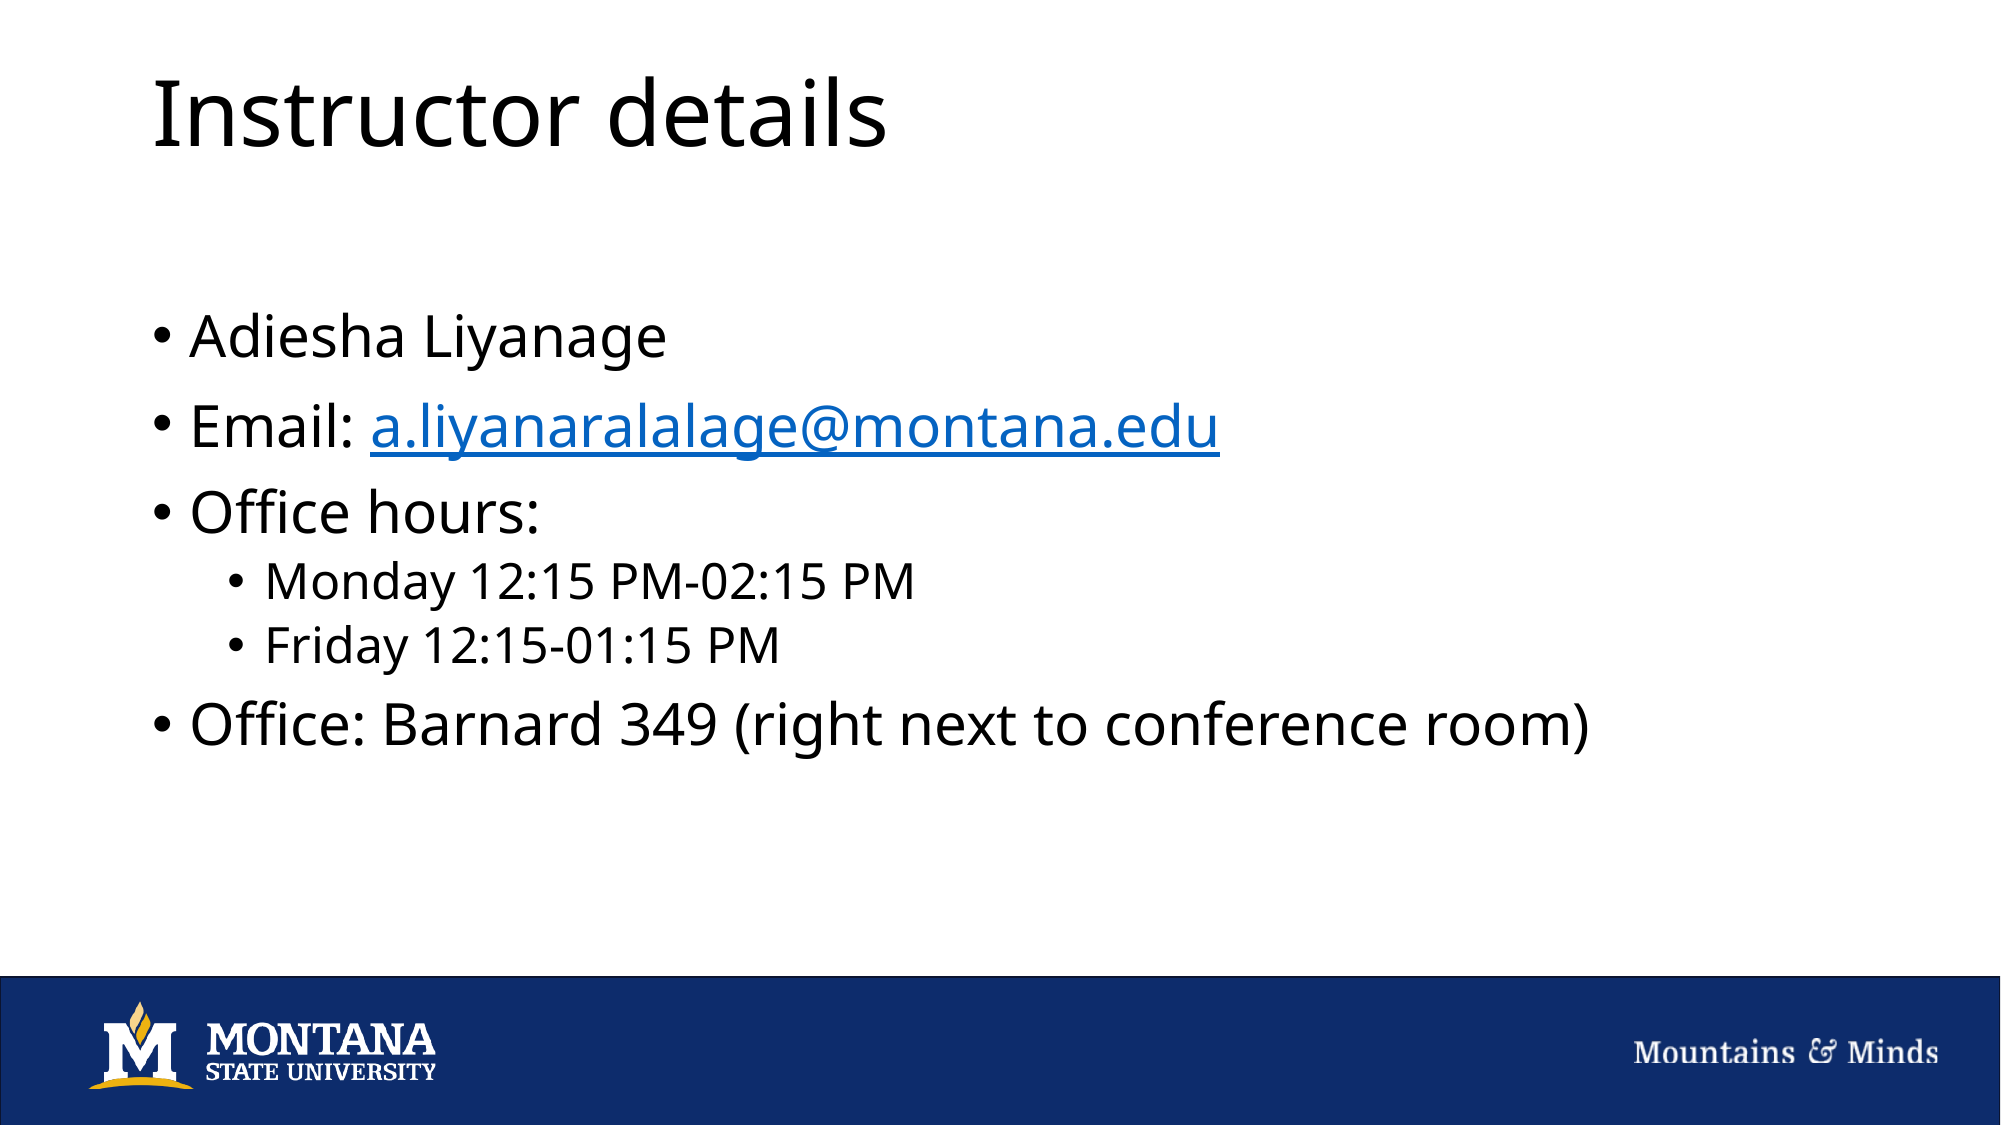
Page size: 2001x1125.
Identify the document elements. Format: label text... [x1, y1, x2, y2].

title Instructor details [137, 59, 1863, 278]
list Adiesha Liyanage Email: a.liyanaralalage@montana.edu Office hours: Monday 12:15 PM-02:15 PM Friday 12:15-01:15 PM Office: Barnard 349 (right next to conference room) [137, 299, 1863, 1014]
